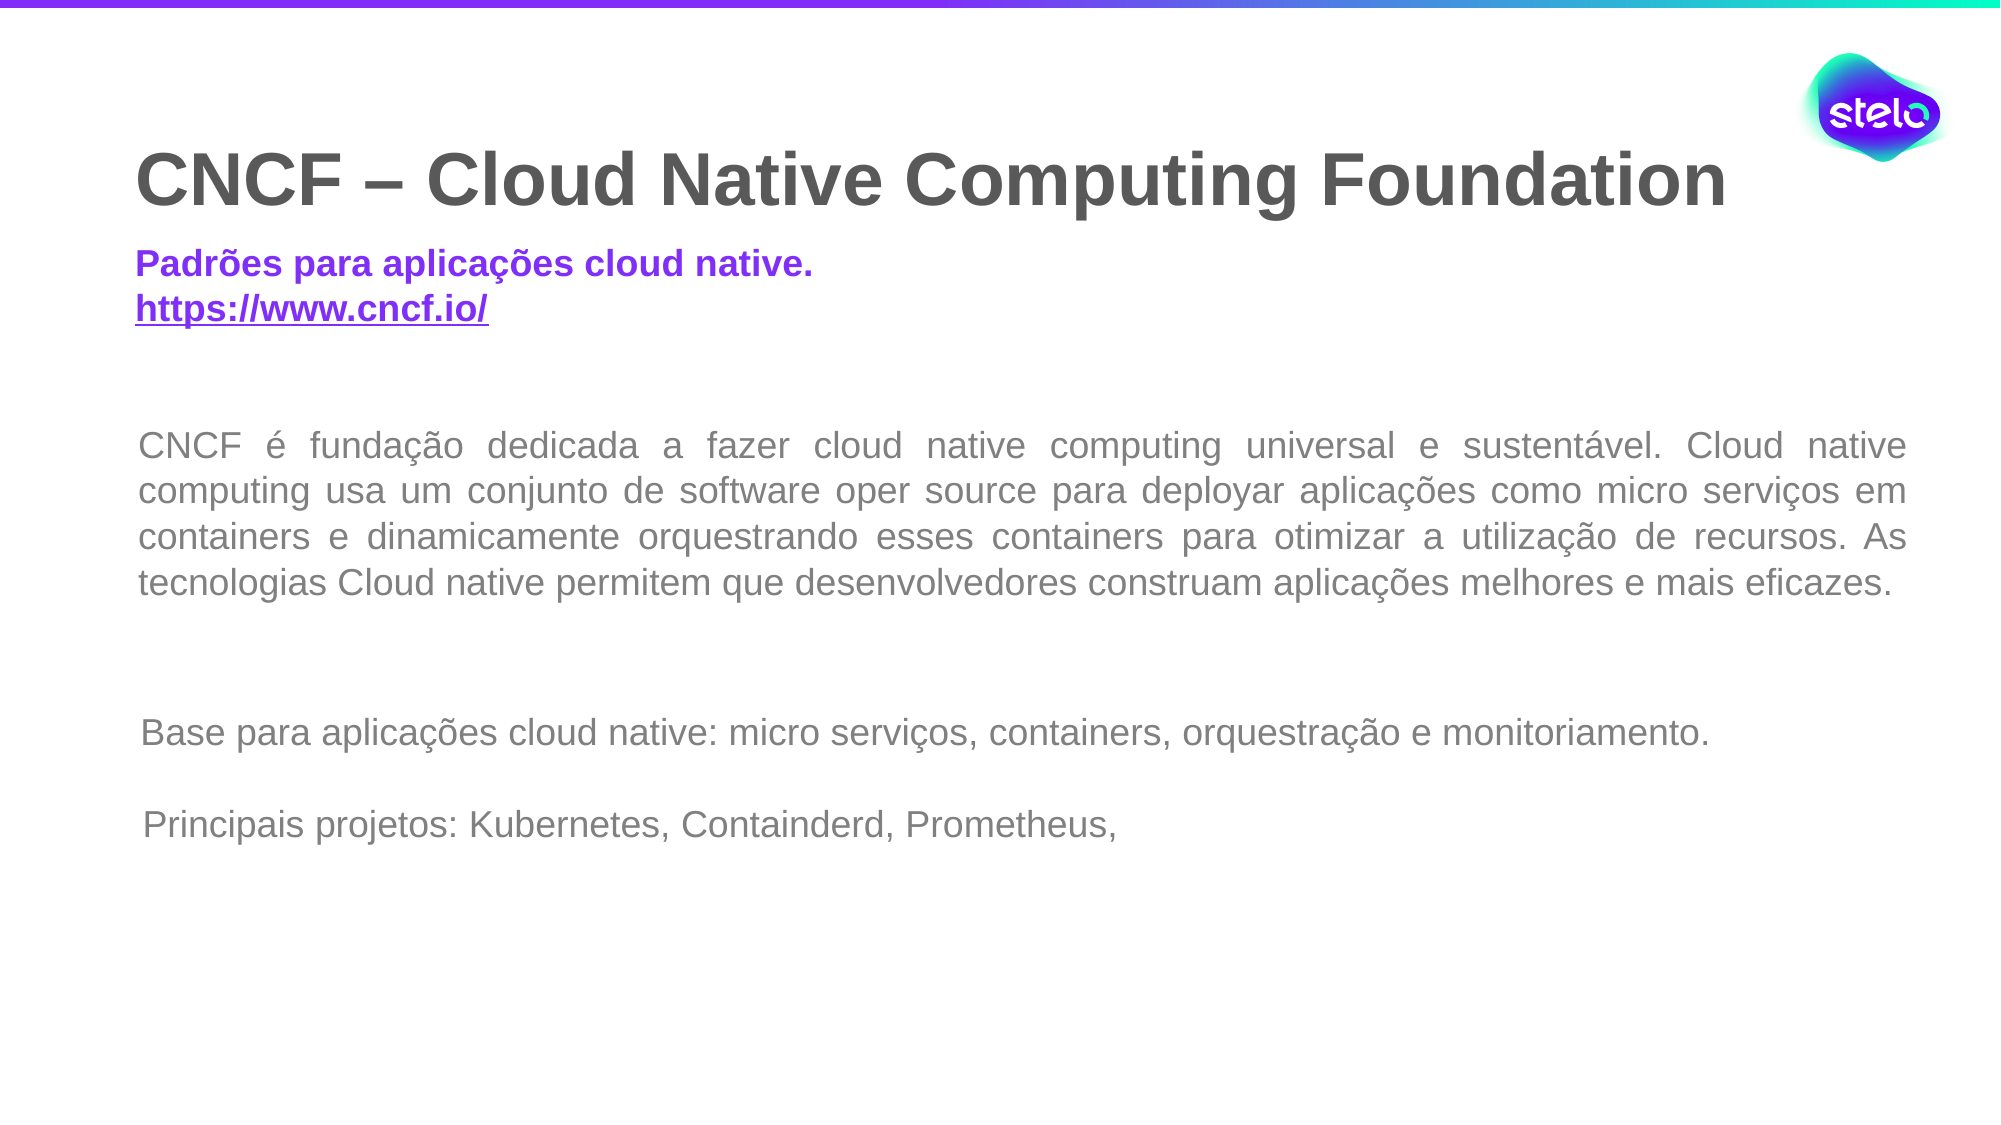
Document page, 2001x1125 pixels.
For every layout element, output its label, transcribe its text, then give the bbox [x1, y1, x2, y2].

text_box Principais projetos: Kubernetes, Containderd, Prometheus, [142, 799, 1912, 846]
text_box Padrões para aplicações cloud native. https://www.cncf.io/ [120, 231, 1259, 337]
text_box [0, 0, 2000, 8]
text_box CNCF – Cloud Native Computing Foundation [120, 123, 1944, 228]
picture [1795, 52, 1956, 163]
text_box CNCF é fundação dedicada a fazer cloud native computing universal e sustentável. Cloud native computing usa um conjunto de software oper source para deployar aplicações como micro serviços em containers e dinamicamente orquestrando esses containers para otimizar a utilização de recursos. As tecnologias Cloud native permitem que desenvolvedores construam aplicações melhores e mais eficazes. [138, 419, 1908, 604]
text_box Base para aplicações cloud native: micro serviços, containers, orquestração e monitoriamento. [140, 707, 1910, 754]
